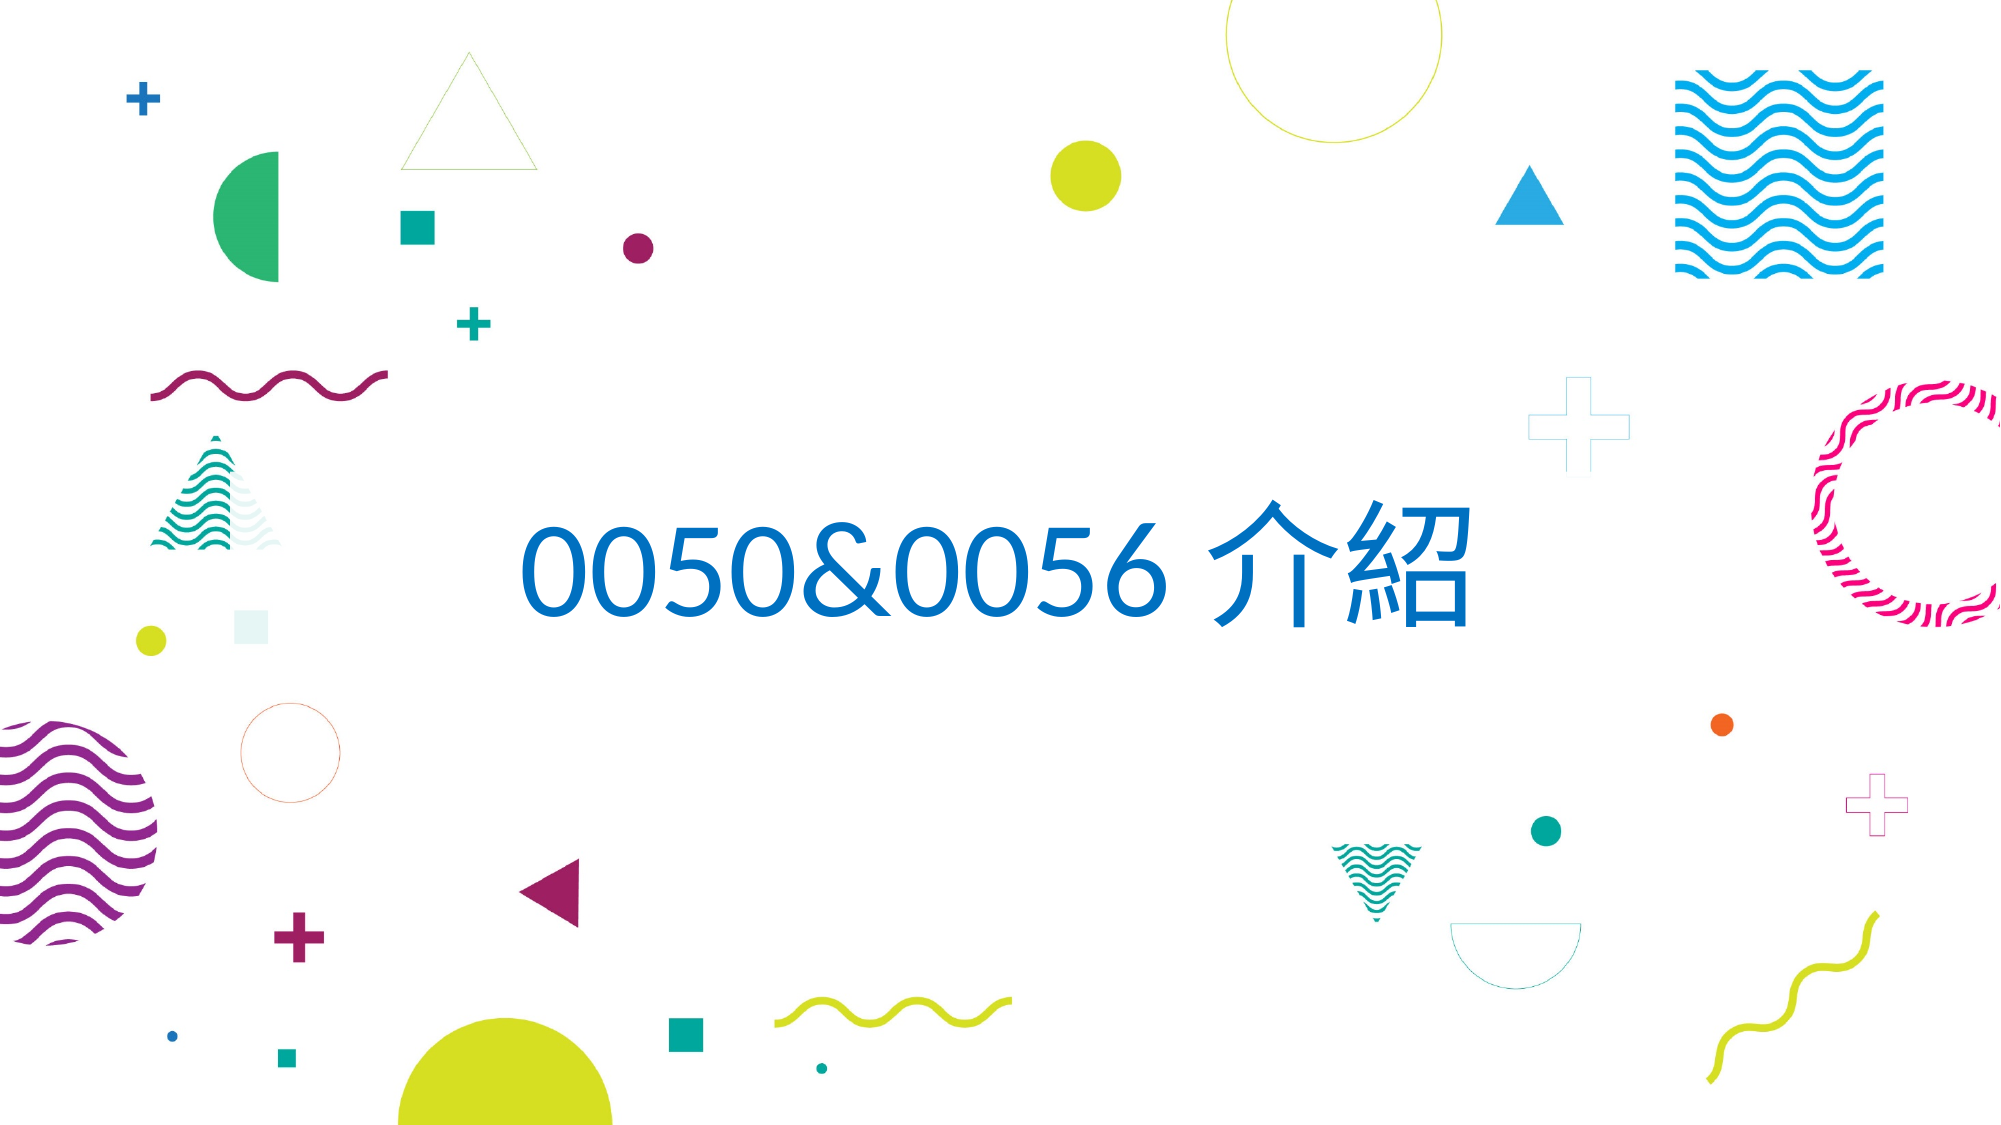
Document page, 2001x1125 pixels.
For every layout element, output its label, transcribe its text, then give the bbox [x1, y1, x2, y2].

text_box 0050&0056介紹 [229, 471, 1771, 652]
picture [0, 0, 2000, 1125]
